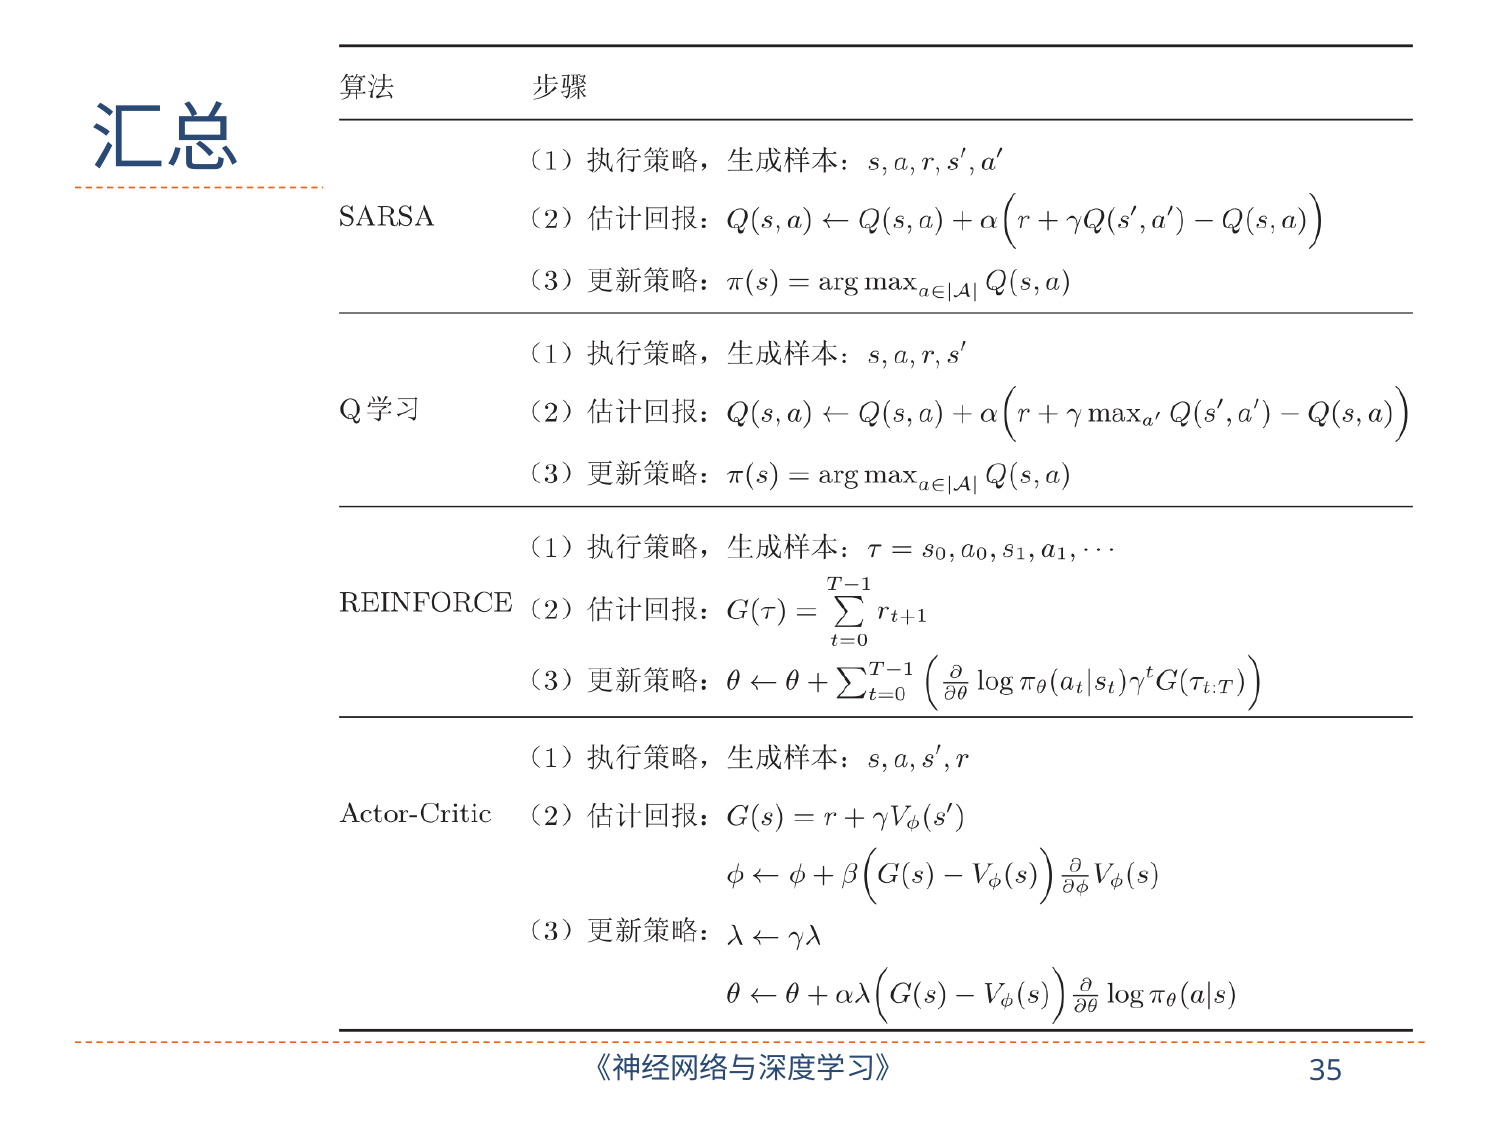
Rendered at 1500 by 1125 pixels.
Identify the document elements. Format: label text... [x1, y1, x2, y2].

title 汇总 [75, 24, 322, 188]
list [322, 24, 1426, 1042]
